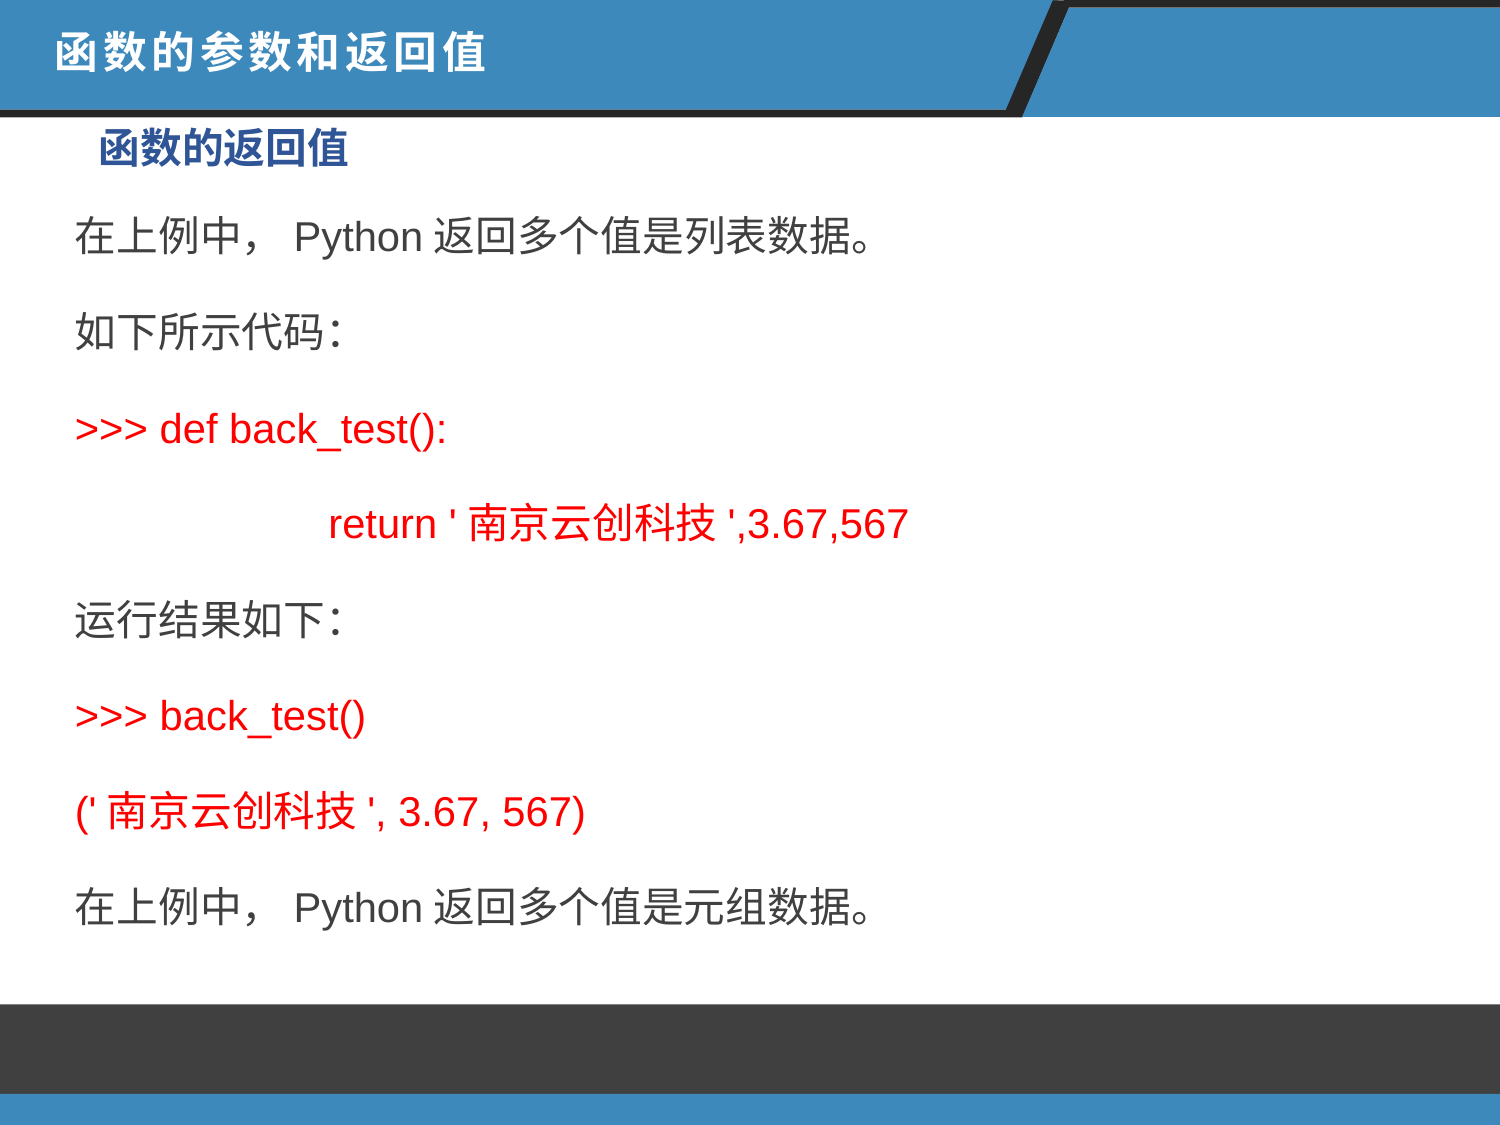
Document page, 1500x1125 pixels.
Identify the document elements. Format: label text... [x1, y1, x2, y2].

list 函数的返回值 [64, 119, 1229, 210]
text_box 函数的参数和返回值 [40, 17, 628, 85]
list 在上例中，Python返回多个值是列表数据。 如下所示代码： >>> def back_test(): return '南京云创科技',3.67,567 运行结果如下： >>> back_test() ('南京云创科技', 3.67, 567) 在上例中，Python返回多个值是元组数据。 [59, 177, 1436, 986]
